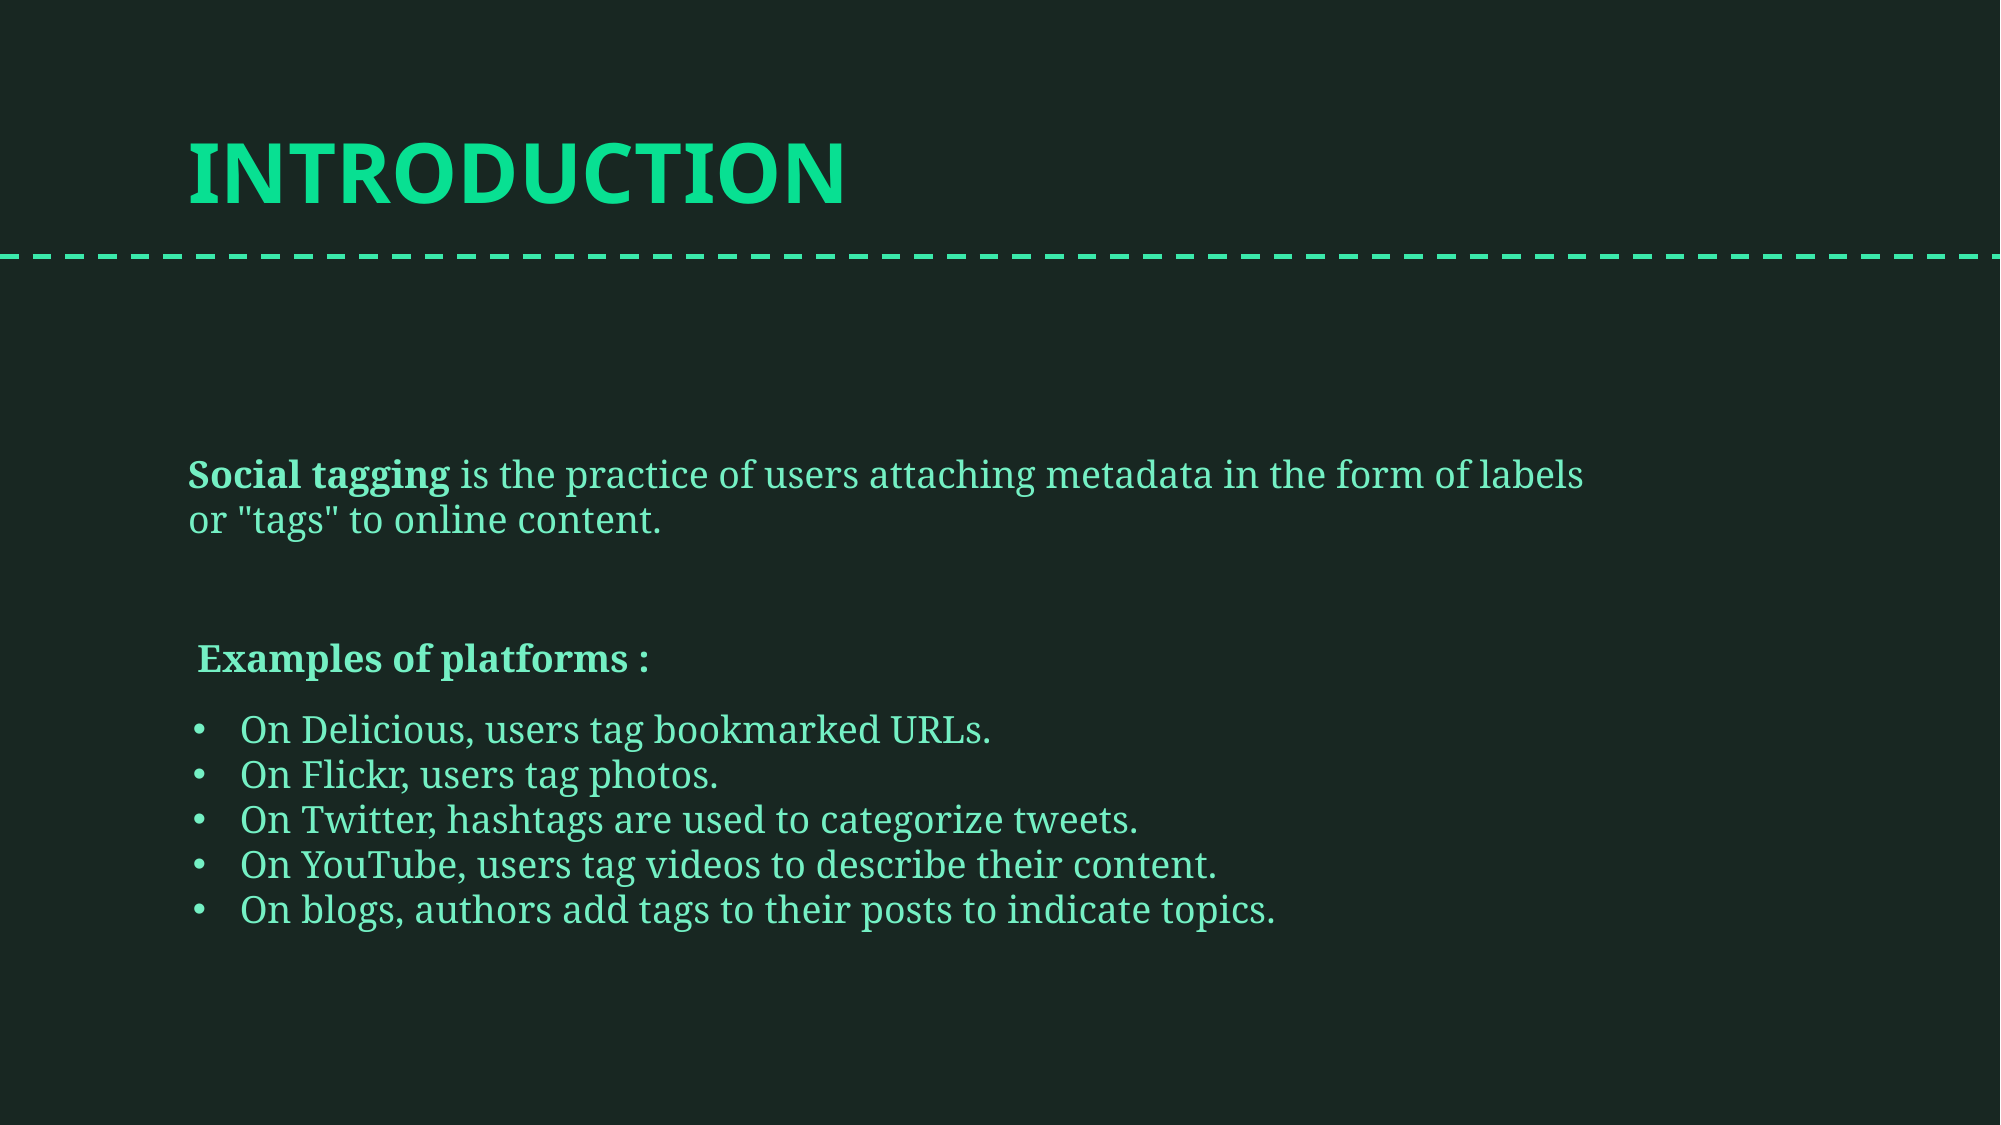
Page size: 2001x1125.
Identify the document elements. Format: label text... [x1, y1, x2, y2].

text_box On Delicious, users tag bookmarked URLs. On Flickr, users tag photos. On Twitter, hashtags are used to categorize tweets. On YouTube, users tag videos to describe their content. On blogs, authors add tags to their posts to indicate topics. [178, 698, 1561, 984]
text_box Social tagging is the practice of users attaching metadata in the form of labels or "tags" to online content. [173, 443, 1632, 549]
text_box INTRODUCTION [173, 112, 1055, 228]
text_box Examples of platforms : [182, 628, 1641, 688]
